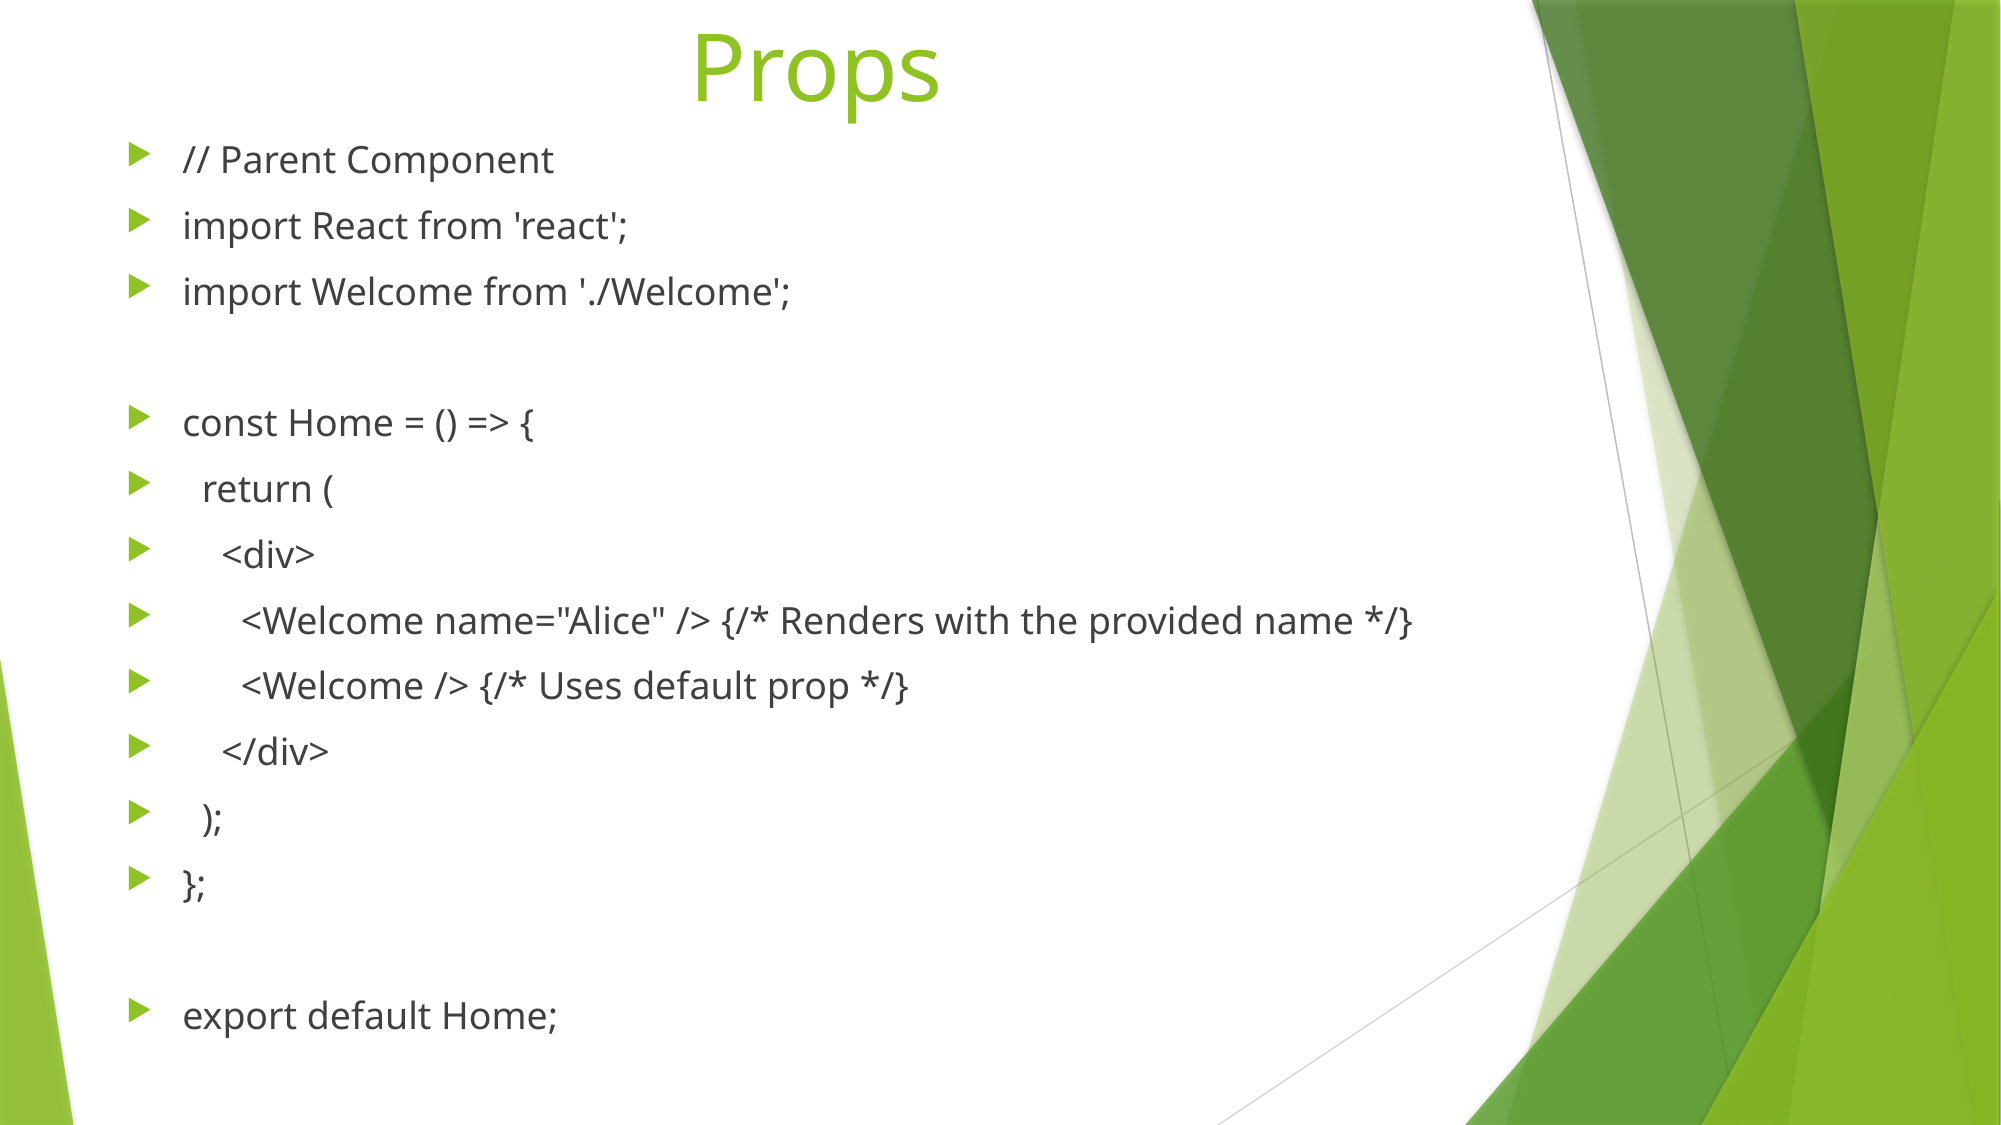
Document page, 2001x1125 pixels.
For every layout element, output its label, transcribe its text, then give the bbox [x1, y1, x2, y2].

title Props [111, 0, 1522, 128]
list // Parent Component import React from 'react'; import Welcome from './Welcome'; const Home = () => { return ( <div> <Welcome name="Alice" /> {/* Renders with the provided name */} <Welcome /> {/* Uses default prop */} </div> ); }; export default Home; [111, 128, 1522, 1090]
